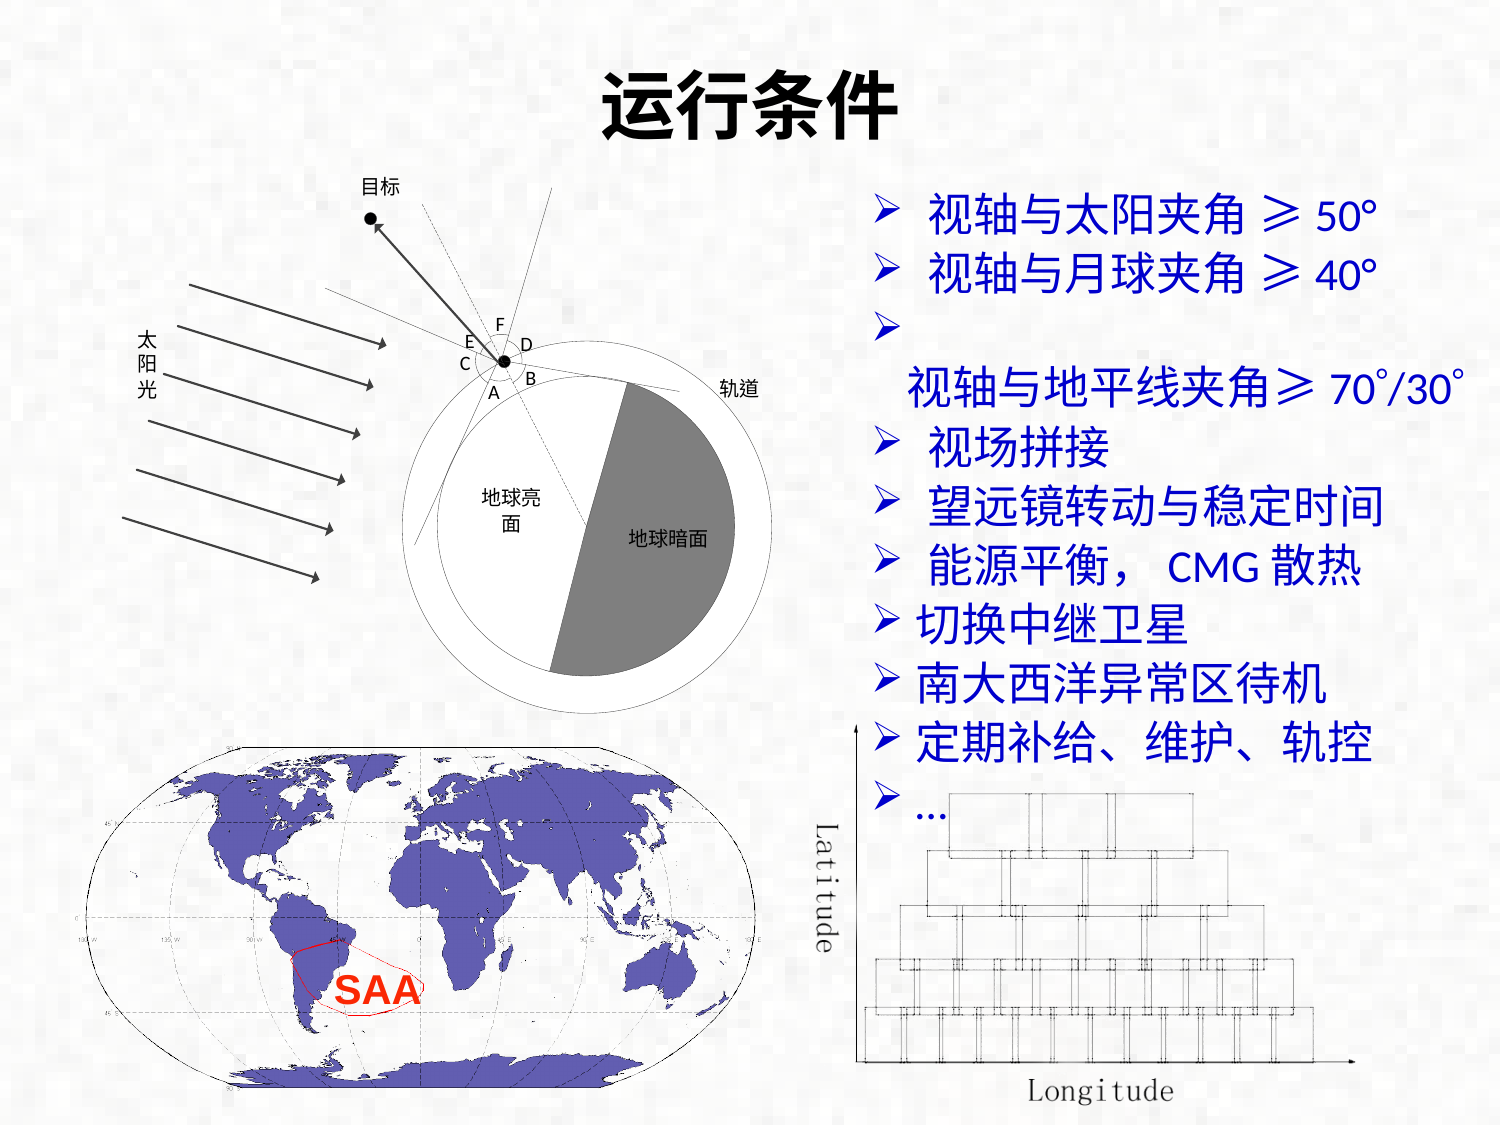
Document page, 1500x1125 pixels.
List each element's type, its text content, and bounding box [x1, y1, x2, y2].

title 运行条件 [75, 59, 1425, 262]
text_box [62, 739, 774, 1098]
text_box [111, 172, 798, 716]
picture [796, 708, 1400, 1118]
text_box 视轴与太阳夹角 ≥50° 视轴与月球夹角 ≥40° 视轴与地平线夹角≥70/30 视场拼接 望远镜转动与稳定时间 能源平衡，CMG散热 切换中继卫星 南大西洋异常区待机 定期补给、维护、轨控 … [856, 178, 1483, 836]
